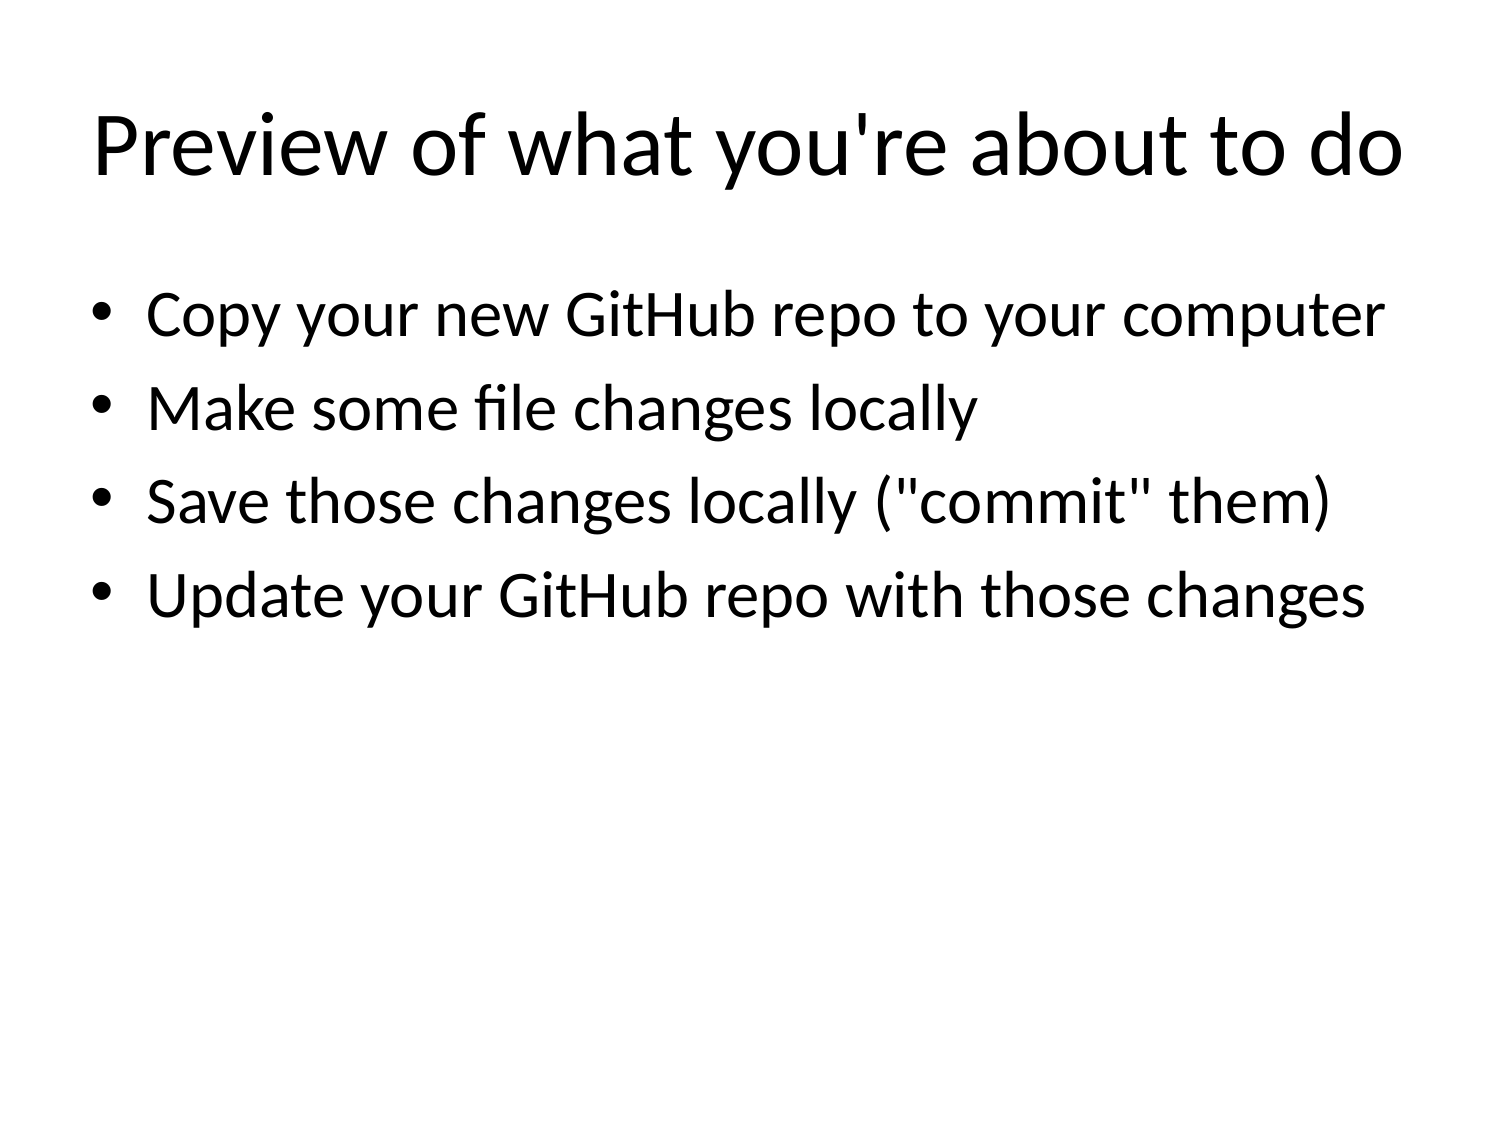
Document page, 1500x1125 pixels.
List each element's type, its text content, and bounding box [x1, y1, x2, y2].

title Preview of what you're about to do [75, 45, 1425, 233]
list Copy your new GitHub repo to your computer Make some file changes locally Save those changes locally ("commit" them) Update your GitHub repo with those changes [75, 262, 1425, 1005]
